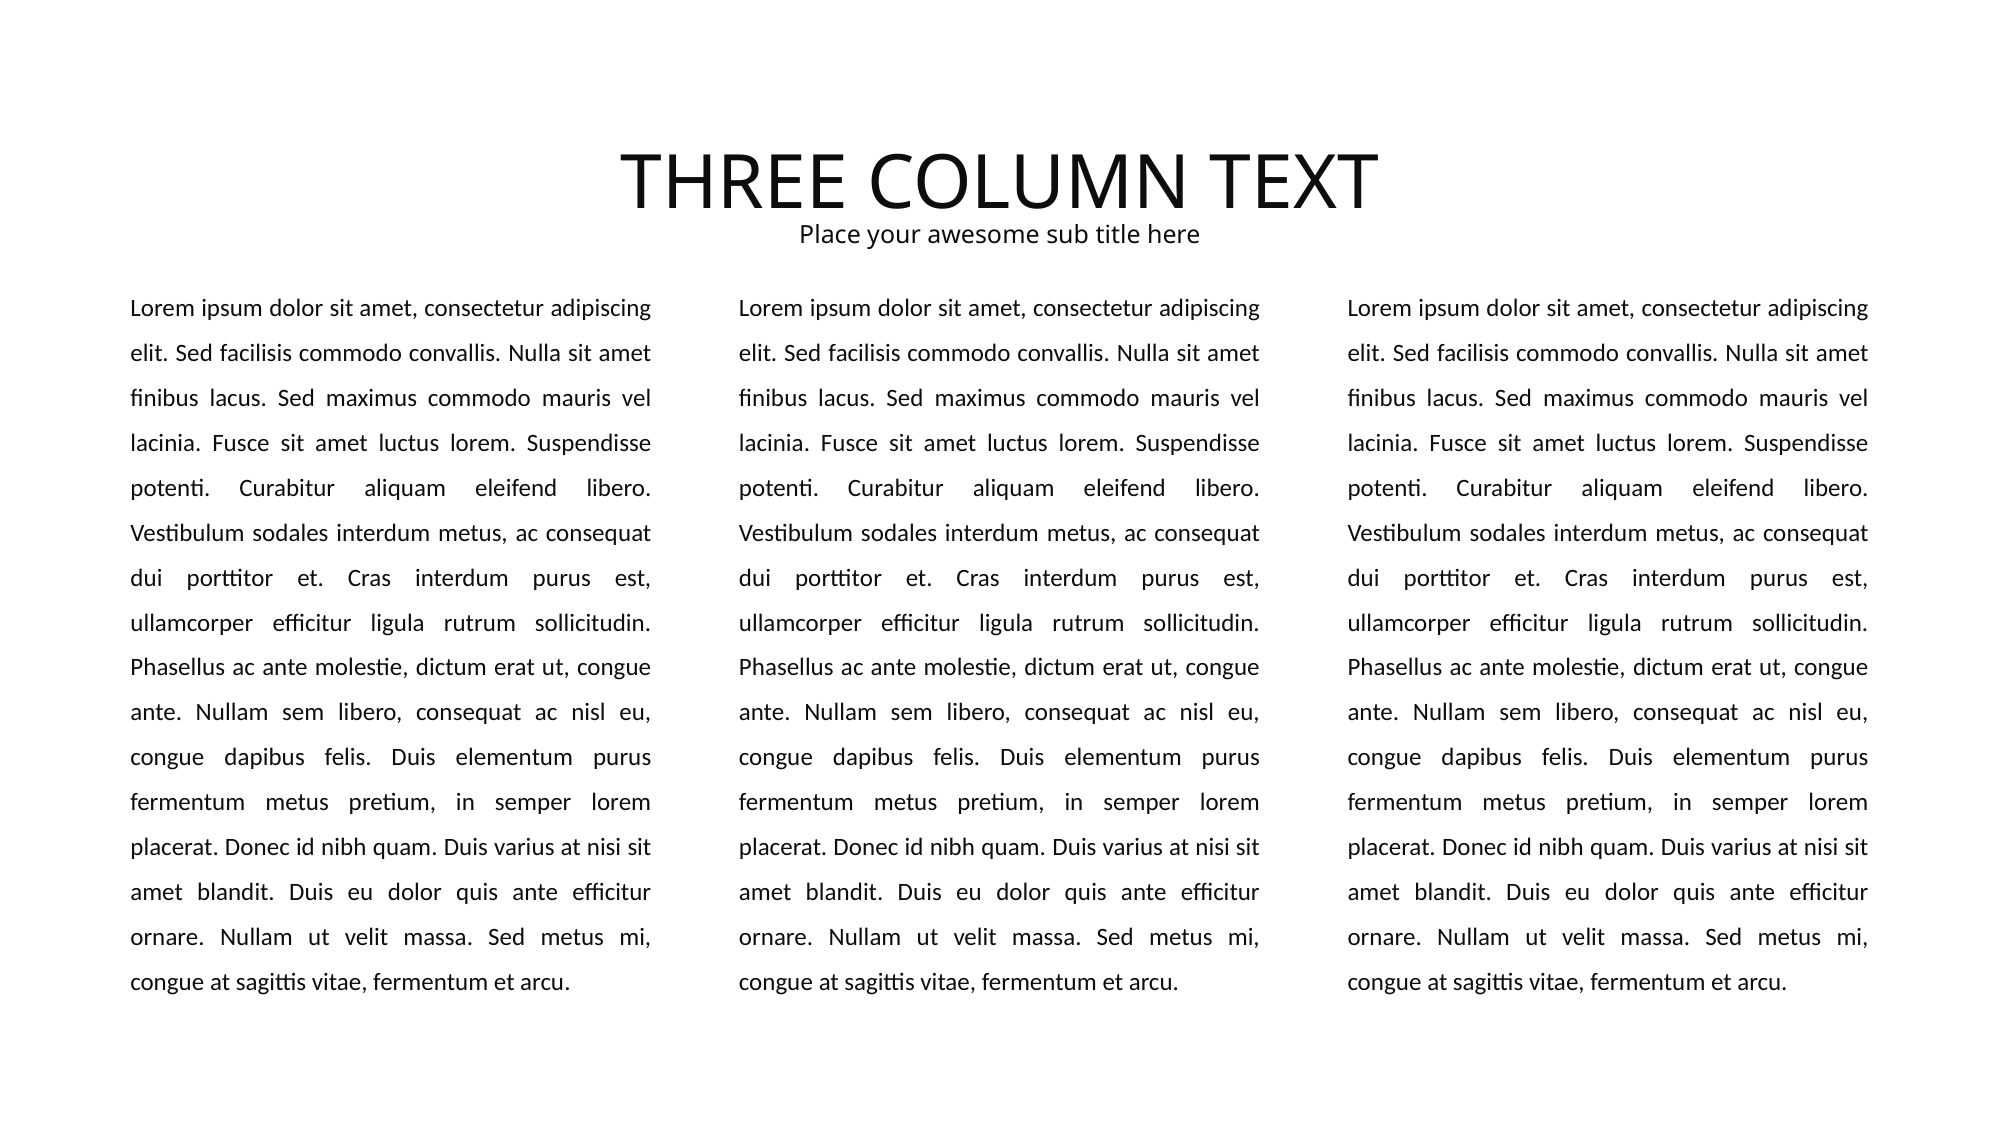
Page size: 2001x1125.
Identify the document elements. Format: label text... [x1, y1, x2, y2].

text_box Lorem ipsum dolor sit amet, consectetur adipiscing elit. Sed facilisis commodo convallis. Nulla sit amet finibus lacus. Sed maximus commodo mauris vel lacinia. Fusce sit amet luctus lorem. Suspendisse potenti. Curabitur aliquam eleifend libero. Vestibulum sodales interdum metus, ac consequat dui porttitor et. Cras interdum purus est, ullamcorper efficitur ligula rutrum sollicitudin. Phasellus ac ante molestie, dictum erat ut, congue ante. Nullam sem libero, consequat ac nisl eu, congue dapibus felis. Duis elementum purus fermentum metus pretium, in semper lorem placerat. Donec id nibh quam. Duis varius at nisi sit amet blandit. Duis eu dolor quis ante efficitur ornare. Nullam ut velit massa. Sed metus mi, congue at sagittis vitae, fermentum et arcu. [1332, 269, 1885, 1003]
text_box Lorem ipsum dolor sit amet, consectetur adipiscing elit. Sed facilisis commodo convallis. Nulla sit amet finibus lacus. Sed maximus commodo mauris vel lacinia. Fusce sit amet luctus lorem. Suspendisse potenti. Curabitur aliquam eleifend libero. Vestibulum sodales interdum metus, ac consequat dui porttitor et. Cras interdum purus est, ullamcorper efficitur ligula rutrum sollicitudin. Phasellus ac ante molestie, dictum erat ut, congue ante. Nullam sem libero, consequat ac nisl eu, congue dapibus felis. Duis elementum purus fermentum metus pretium, in semper lorem placerat. Donec id nibh quam. Duis varius at nisi sit amet blandit. Duis eu dolor quis ante efficitur ornare. Nullam ut velit massa. Sed metus mi, congue at sagittis vitae, fermentum et arcu. [724, 269, 1276, 1003]
text_box Lorem ipsum dolor sit amet, consectetur adipiscing elit. Sed facilisis commodo convallis. Nulla sit amet finibus lacus. Sed maximus commodo mauris vel lacinia. Fusce sit amet luctus lorem. Suspendisse potenti. Curabitur aliquam eleifend libero. Vestibulum sodales interdum metus, ac consequat dui porttitor et. Cras interdum purus est, ullamcorper efficitur ligula rutrum sollicitudin. Phasellus ac ante molestie, dictum erat ut, congue ante. Nullam sem libero, consequat ac nisl eu, congue dapibus felis. Duis elementum purus fermentum metus pretium, in semper lorem placerat. Donec id nibh quam. Duis varius at nisi sit amet blandit. Duis eu dolor quis ante efficitur ornare. Nullam ut velit massa. Sed metus mi, congue at sagittis vitae, fermentum et arcu. [115, 269, 668, 1003]
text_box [92, 80, 1907, 244]
